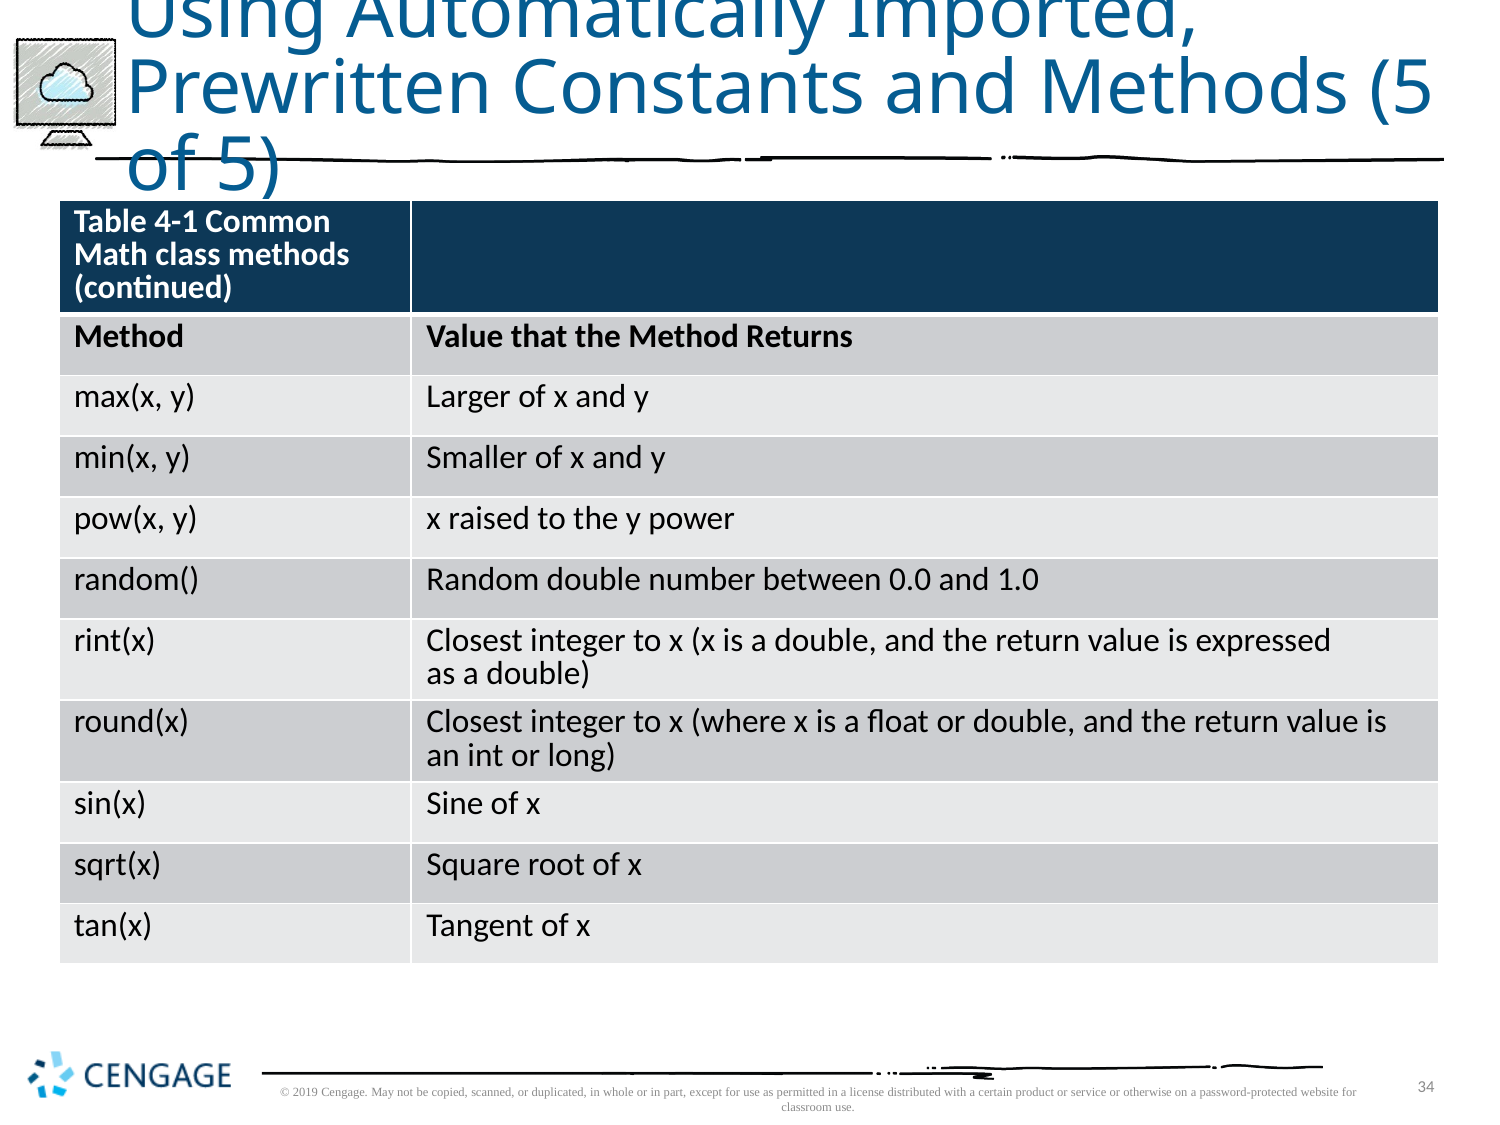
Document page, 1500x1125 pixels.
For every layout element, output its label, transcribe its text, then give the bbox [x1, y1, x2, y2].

table_cell max(x, y) [60, 376, 410, 435]
table_header [412, 201, 1438, 312]
table_cell rint(x) [60, 620, 410, 699]
table_cell min(x, y) [60, 437, 410, 496]
table_cell Smaller of x and y [412, 437, 1438, 496]
picture [95, 155, 1444, 163]
table_cell sin(x) [60, 783, 410, 842]
table_cell Closest integer to x (x is a double, and the return value is expressed as a double) [412, 620, 1438, 699]
table_cell sqrt(x) [60, 844, 410, 903]
picture [261, 1064, 1323, 1079]
table_cell random() [60, 559, 410, 618]
table_cell Random double number between 0.0 and 1.0 [412, 559, 1438, 618]
table_cell Square root of x [412, 844, 1438, 903]
table_cell round(x) [60, 701, 410, 781]
picture [7, 1037, 244, 1111]
table_cell Larger of x and y [412, 376, 1438, 435]
title Using Automatically Imported, Prewritten Constants and Methods (5 of 5) [125, 43, 1442, 139]
footer © 2019 Cengage. May not be copied, scanned, or duplicated, in whole or in part, except for use as permitted in a license distributed with a certain product or service or otherwise on a password-protected website for classroom use. [261, 1079, 1375, 1120]
table_cell pow(x, y) [60, 498, 410, 557]
table_cell Method [60, 317, 410, 375]
table_cell Value that the Method Returns [412, 317, 1438, 375]
table_cell Tangent of x [412, 904, 1438, 963]
table_cell Sine of x [412, 783, 1438, 842]
table_cell tan(x) [60, 904, 410, 963]
table_cell Closest integer to x (where x is a float or double, and the return value is an int or long) [412, 701, 1438, 781]
table_cell x raised to the y power [412, 498, 1438, 557]
picture [12, 36, 117, 151]
table_header Table 4-1 Common Math class methods (continued) [60, 201, 410, 312]
